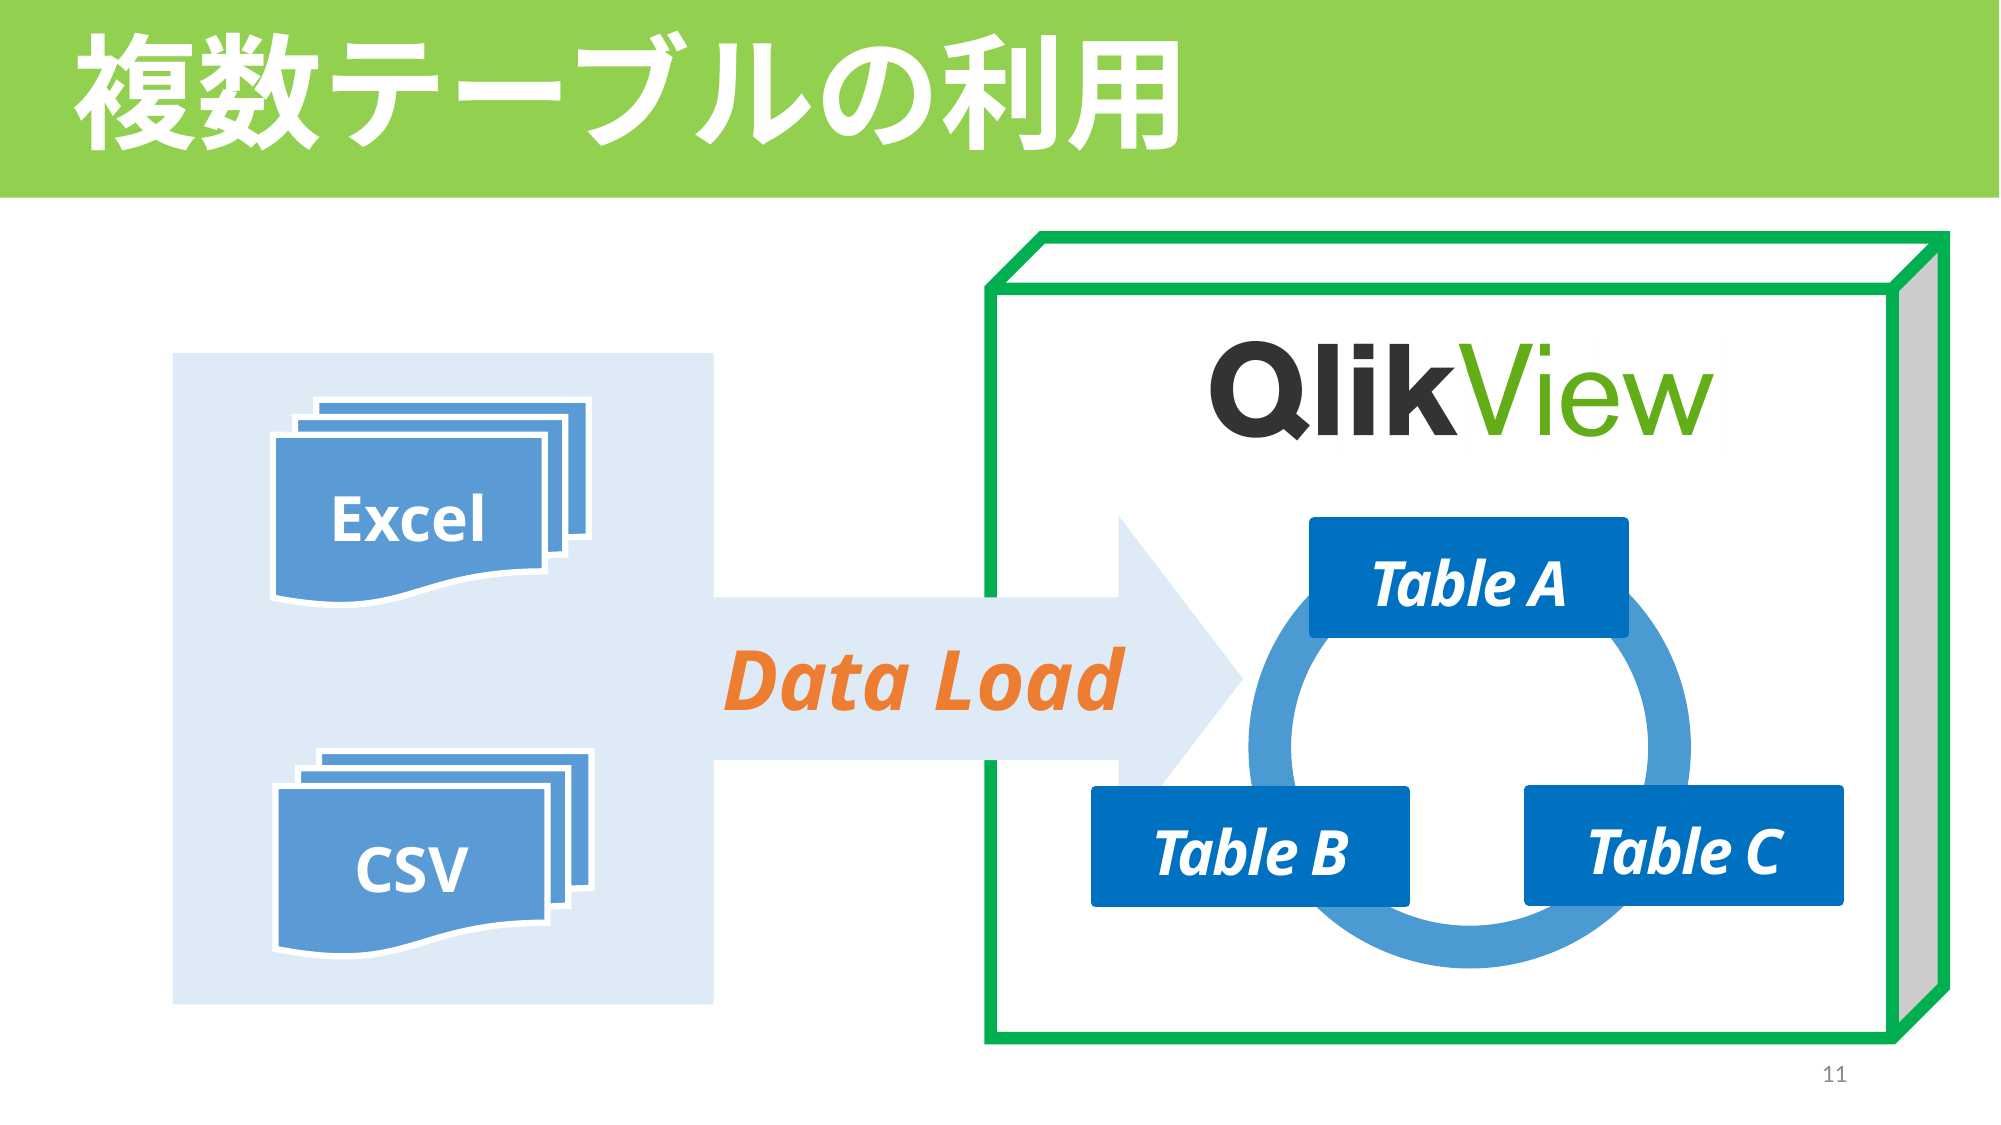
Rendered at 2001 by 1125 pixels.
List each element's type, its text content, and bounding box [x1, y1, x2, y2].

text_box [55, 200, 1163, 340]
text_box Table A [1313, 522, 1625, 634]
text_box Excel [271, 398, 590, 607]
slide_number 11 [1412, 1042, 1863, 1103]
text_box [1311, 902, 1630, 970]
picture [1207, 339, 1726, 449]
text_box CSV [274, 750, 593, 958]
text_box 複数テーブルの利用 [0, 0, 2000, 198]
text_box IFを使った折れ線グラフ [1163, 239, 1939, 287]
text_box [1247, 589, 1333, 790]
text_box [171, 352, 1197, 1006]
text_box [1606, 588, 1692, 789]
text_box [989, 236, 1945, 1040]
text_box Data Load [557, 616, 1289, 751]
text_box Table B [1095, 790, 1406, 903]
text_box Table C [1529, 789, 1840, 902]
